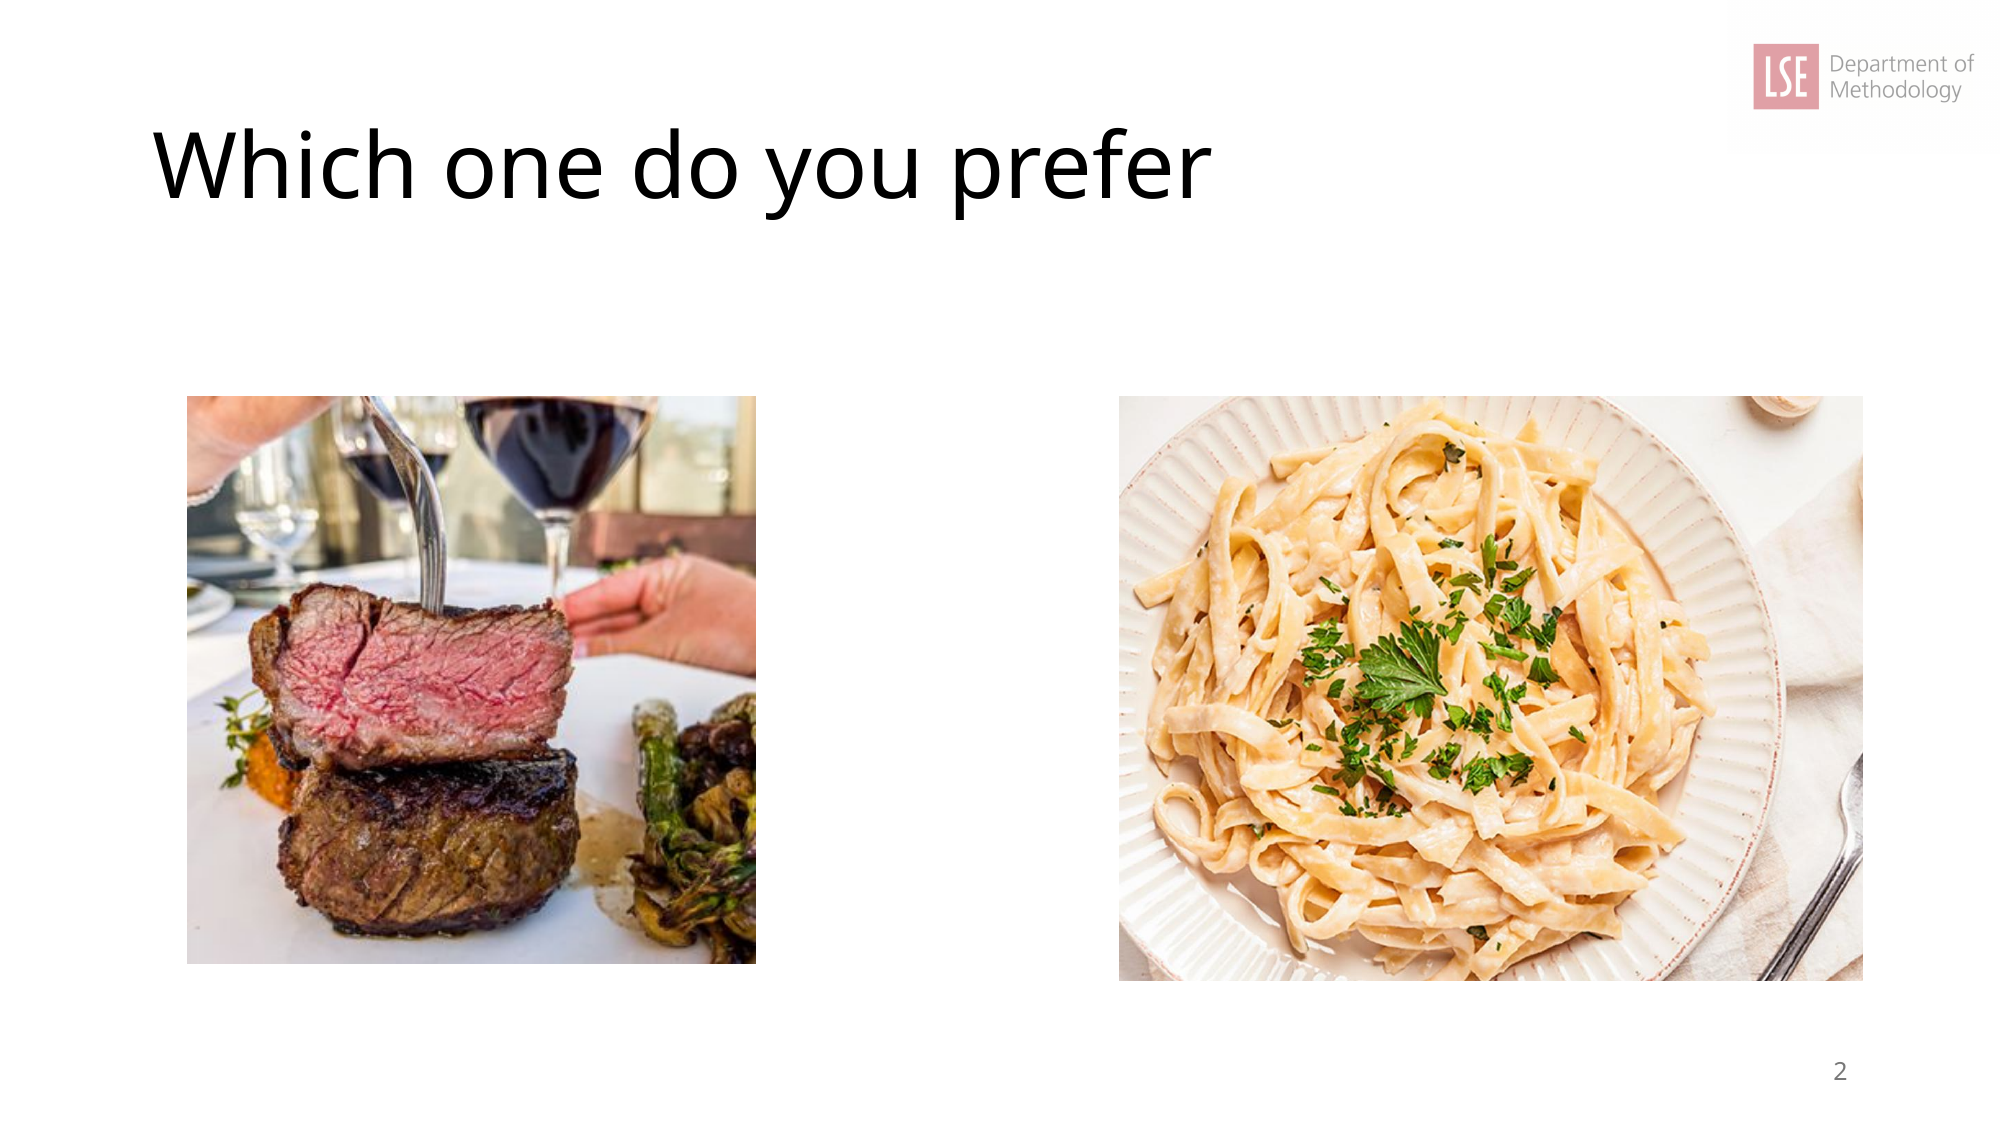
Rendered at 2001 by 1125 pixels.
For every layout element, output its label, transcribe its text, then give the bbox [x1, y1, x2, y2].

picture [187, 395, 756, 965]
picture [1119, 395, 1863, 982]
title Which one do you prefer [137, 59, 1863, 278]
slide_number 2 [1412, 1042, 1863, 1103]
picture [1726, 0, 2000, 154]
